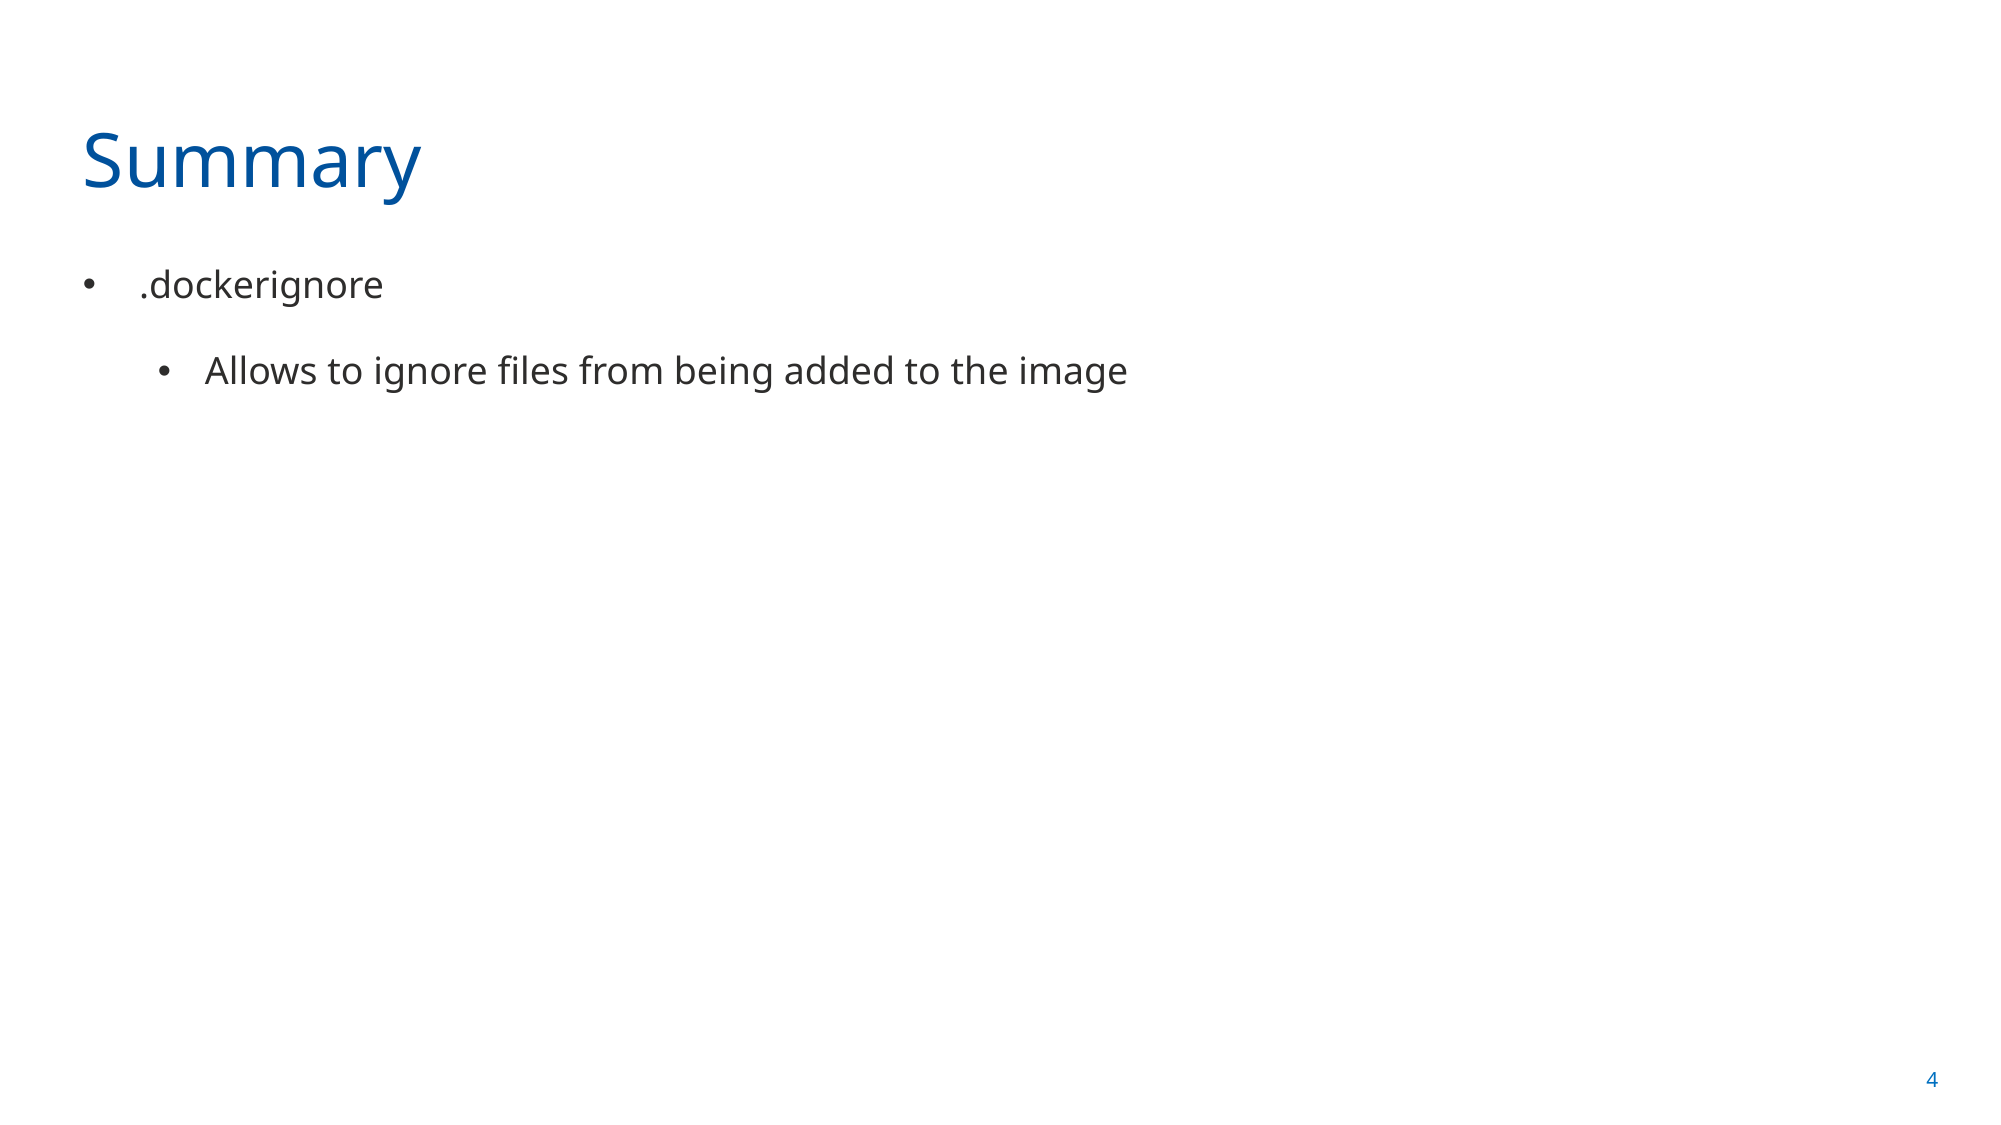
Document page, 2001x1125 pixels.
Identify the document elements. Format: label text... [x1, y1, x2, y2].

list .dockerignore Allows to ignore files from being added to the image [67, 253, 1939, 1000]
title Summary [67, 0, 1565, 210]
